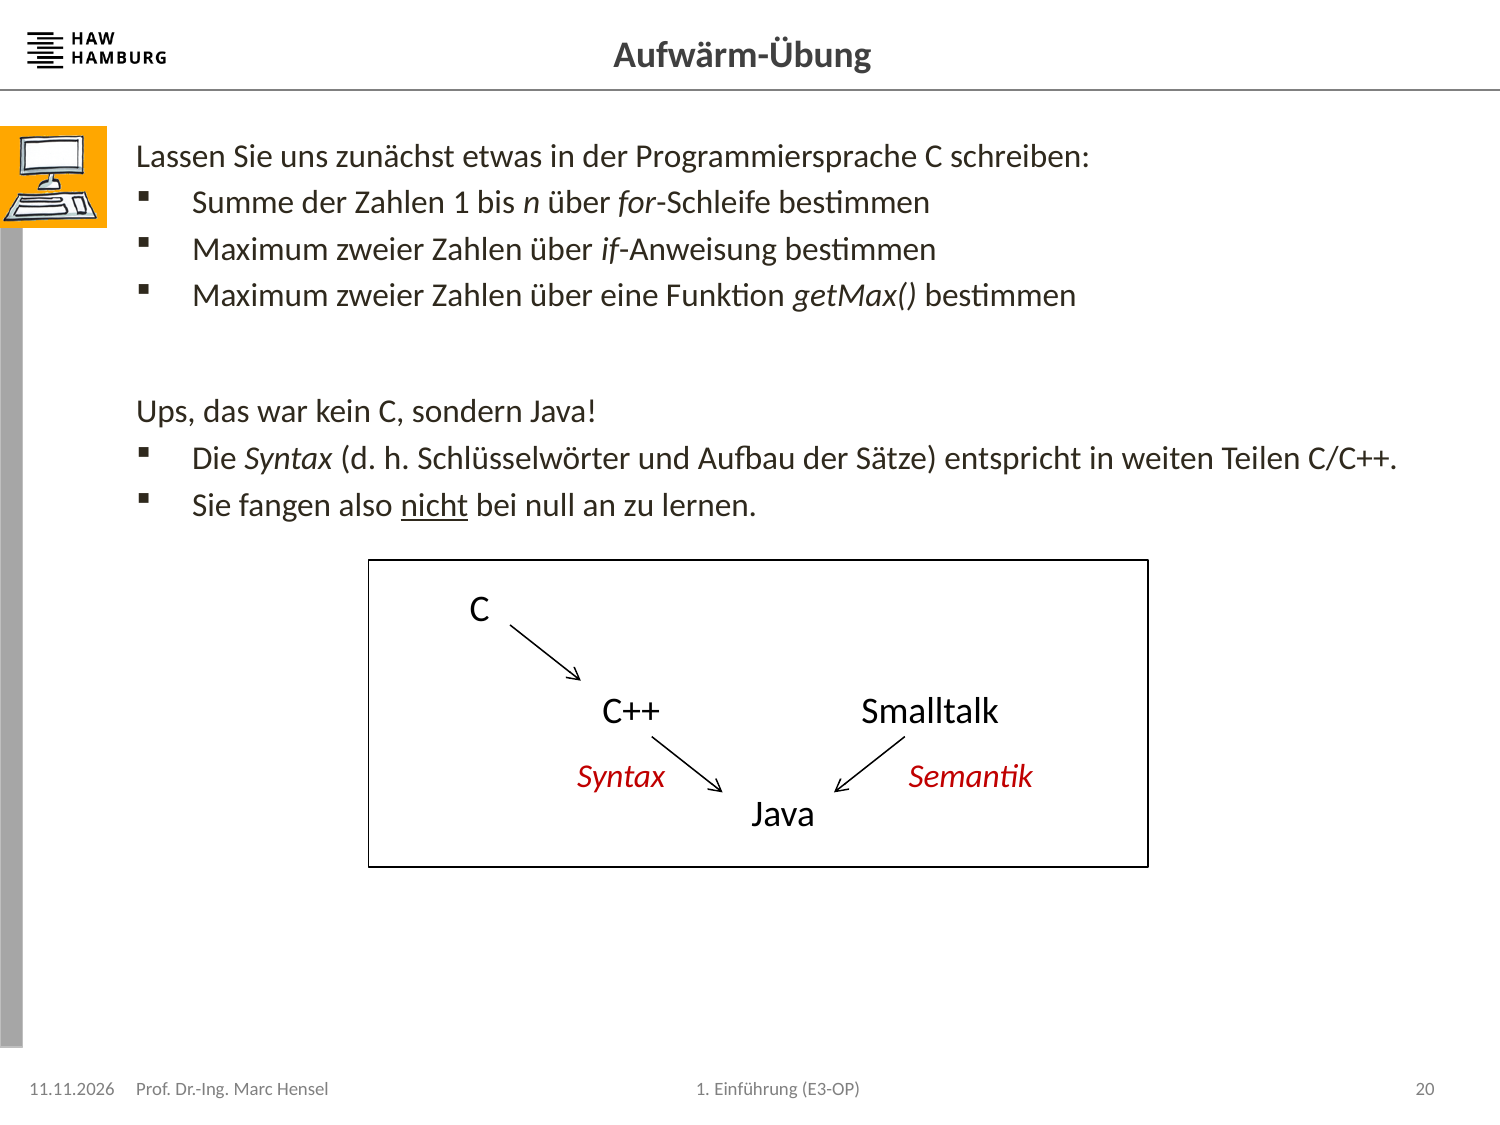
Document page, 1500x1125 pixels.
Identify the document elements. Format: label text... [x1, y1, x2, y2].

title Aufwärm-Übung [185, 22, 1315, 83]
slide_number 20 [1338, 1076, 1435, 1100]
picture [15, 20, 177, 80]
footer Prof. Dr.-Ing. Marc Hensel [135, 1076, 362, 1100]
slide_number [22, 1076, 135, 1100]
list Lassen Sie uns zunächst etwas in der Programmiersprache C schreiben: Summe der Zahlen 1 bis n über for-Schleife bestimmen Maximum zweier Zahlen über if-Anweisung bestimmen Maximum zweier Zahlen über eine Funktion getMax() bestimmen Ups, das war kein C, sondern Java! Die Syntax (d. h. Schlüsselwörter und Aufbau der Sätze) entspricht in weiten Teilen C/C++. Sie fangen also nicht bei null an zu lernen. [135, 126, 1436, 1048]
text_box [368, 559, 1149, 868]
picture [0, 126, 108, 228]
